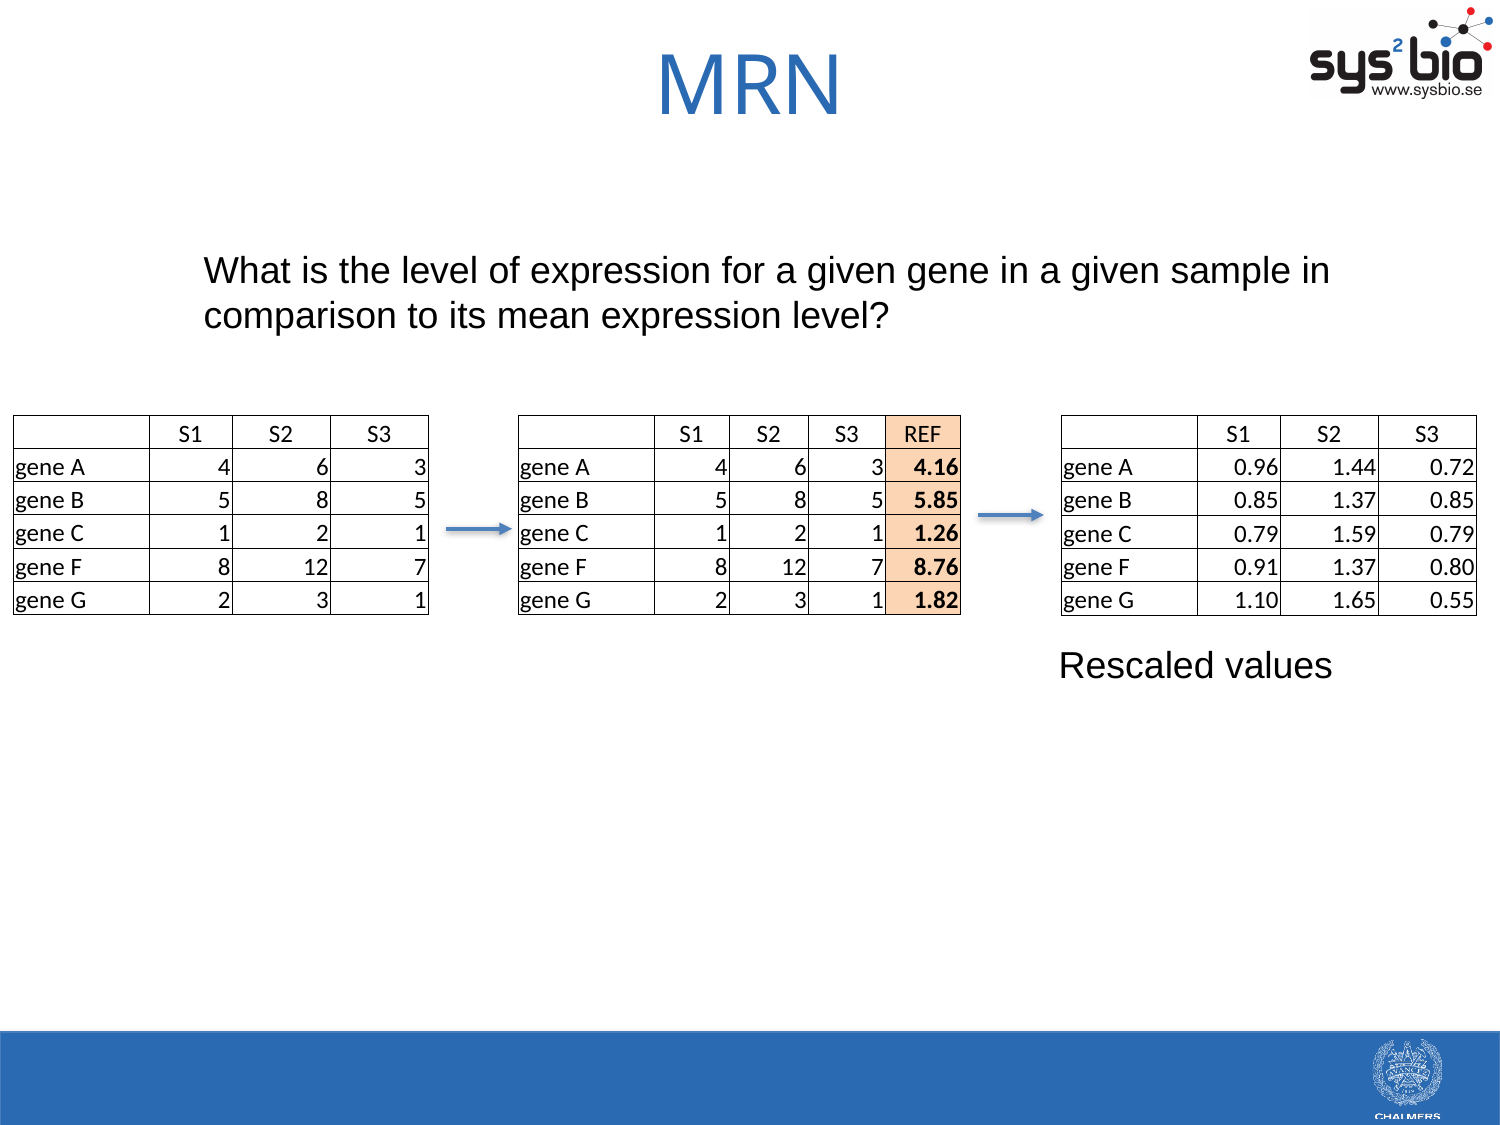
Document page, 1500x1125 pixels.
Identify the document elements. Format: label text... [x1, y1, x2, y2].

table_cell 2 [655, 582, 729, 614]
table_cell 2 [730, 515, 808, 548]
table_cell gene F [519, 549, 654, 581]
table_cell gene C [1062, 516, 1197, 548]
table_cell gene A [1062, 449, 1197, 481]
table_cell gene C [519, 515, 654, 548]
table_cell 5 [331, 482, 428, 514]
table_cell 0.55 [1379, 582, 1476, 615]
text_box What is the level of expression for a given gene in a given sample in comparison to its mean expression level? [188, 238, 1406, 449]
table_cell gene G [1062, 582, 1197, 615]
table_cell 8 [730, 482, 808, 514]
table_cell 3 [331, 449, 428, 481]
table_cell 2 [150, 582, 232, 614]
table_header S1 [150, 416, 188, 448]
table_cell 1.44 [1281, 449, 1378, 481]
table_cell 1 [655, 515, 729, 548]
table_cell 6 [233, 449, 330, 481]
table_cell 4 [150, 449, 232, 481]
table_cell 7 [331, 549, 428, 581]
table_cell 1.26 [886, 515, 960, 548]
table_cell 8 [233, 482, 330, 514]
table_cell 0.85 [1198, 482, 1280, 515]
table_cell gene F [14, 549, 149, 581]
table_cell 1.82 [886, 582, 960, 614]
table_cell 3 [233, 582, 330, 614]
table_cell gene B [519, 482, 654, 514]
table_cell gene C [14, 515, 149, 548]
table_cell 5.85 [886, 482, 960, 514]
table_cell 3 [730, 582, 808, 614]
table_cell 1.37 [1281, 482, 1378, 515]
table_cell 1.65 [1281, 582, 1378, 615]
table_cell gene B [1062, 482, 1197, 515]
table_cell 0.79 [1198, 516, 1280, 548]
text_box MRN [188, 23, 1312, 157]
table_cell 2 [233, 515, 330, 548]
table_header [14, 416, 149, 448]
table_cell 5 [809, 482, 885, 514]
table_cell 5 [150, 482, 232, 514]
table_cell gene G [14, 582, 149, 614]
table_cell 8 [655, 549, 729, 581]
table_cell 4 [655, 449, 729, 481]
table_cell 4.16 [886, 449, 960, 481]
table_cell 0.80 [1379, 549, 1476, 581]
table_cell gene A [14, 449, 149, 481]
table_cell 0.91 [1198, 549, 1280, 581]
table_cell 8.76 [886, 549, 960, 581]
table_cell 1.59 [1281, 516, 1378, 548]
table_cell 0.72 [1379, 449, 1476, 481]
table_cell 1 [331, 515, 428, 548]
table_cell gene G [519, 582, 654, 614]
table_cell gene F [1062, 549, 1197, 581]
table_cell 8 [150, 549, 232, 581]
picture [1310, 7, 1493, 99]
table_cell 0.79 [1379, 516, 1476, 548]
table_cell 6 [730, 449, 808, 481]
table_cell 5 [655, 482, 729, 514]
table_cell 3 [809, 449, 885, 481]
table_cell 1.10 [1198, 582, 1280, 615]
table_cell 1 [150, 515, 232, 548]
table_cell gene B [14, 482, 149, 514]
table_header S3 [1406, 416, 1476, 448]
table_cell gene A [519, 449, 654, 481]
table_cell 0.96 [1198, 449, 1280, 481]
table_cell 1 [809, 582, 885, 614]
table_cell 12 [233, 549, 330, 581]
table_cell 0.85 [1379, 482, 1476, 515]
table_cell 1.37 [1281, 549, 1378, 581]
list Rescaled values [1043, 633, 1368, 705]
table_cell 7 [809, 549, 885, 581]
table_cell 12 [730, 549, 808, 581]
table_cell 1 [331, 582, 428, 614]
table_cell 1 [809, 515, 885, 548]
